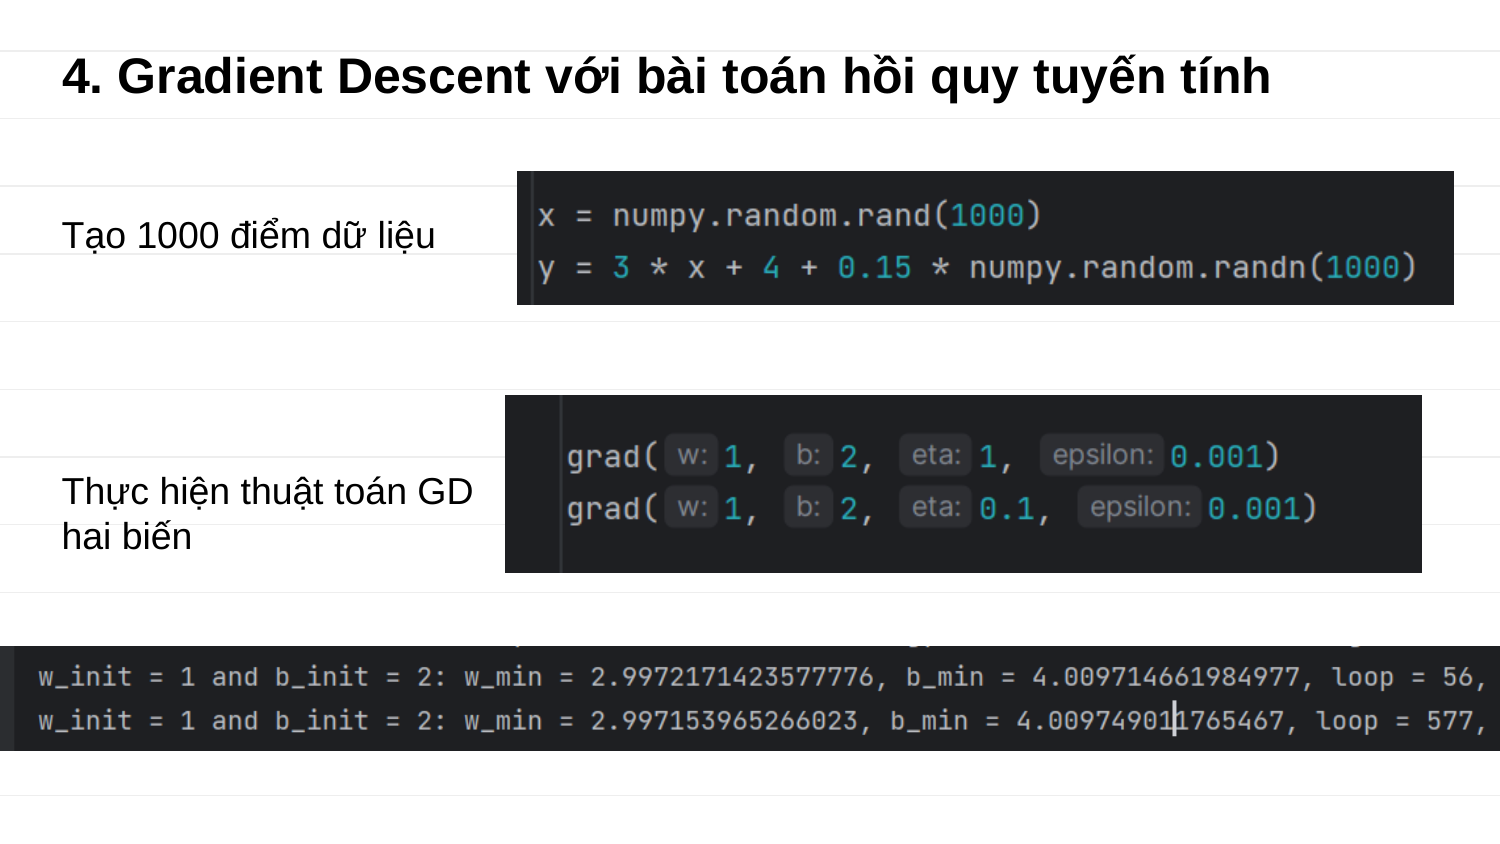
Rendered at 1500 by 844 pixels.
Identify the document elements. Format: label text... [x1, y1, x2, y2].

picture [505, 395, 1422, 573]
title 4. Gradient Descent với bài toán hồi quy tuyến tính [0, 28, 1336, 119]
text_box Tạo 1000 điểm dữ liệu [46, 205, 512, 272]
picture [517, 171, 1454, 305]
picture [0, 646, 1500, 751]
text_box Thực hiện thuật toán GD hai biến [46, 442, 500, 573]
